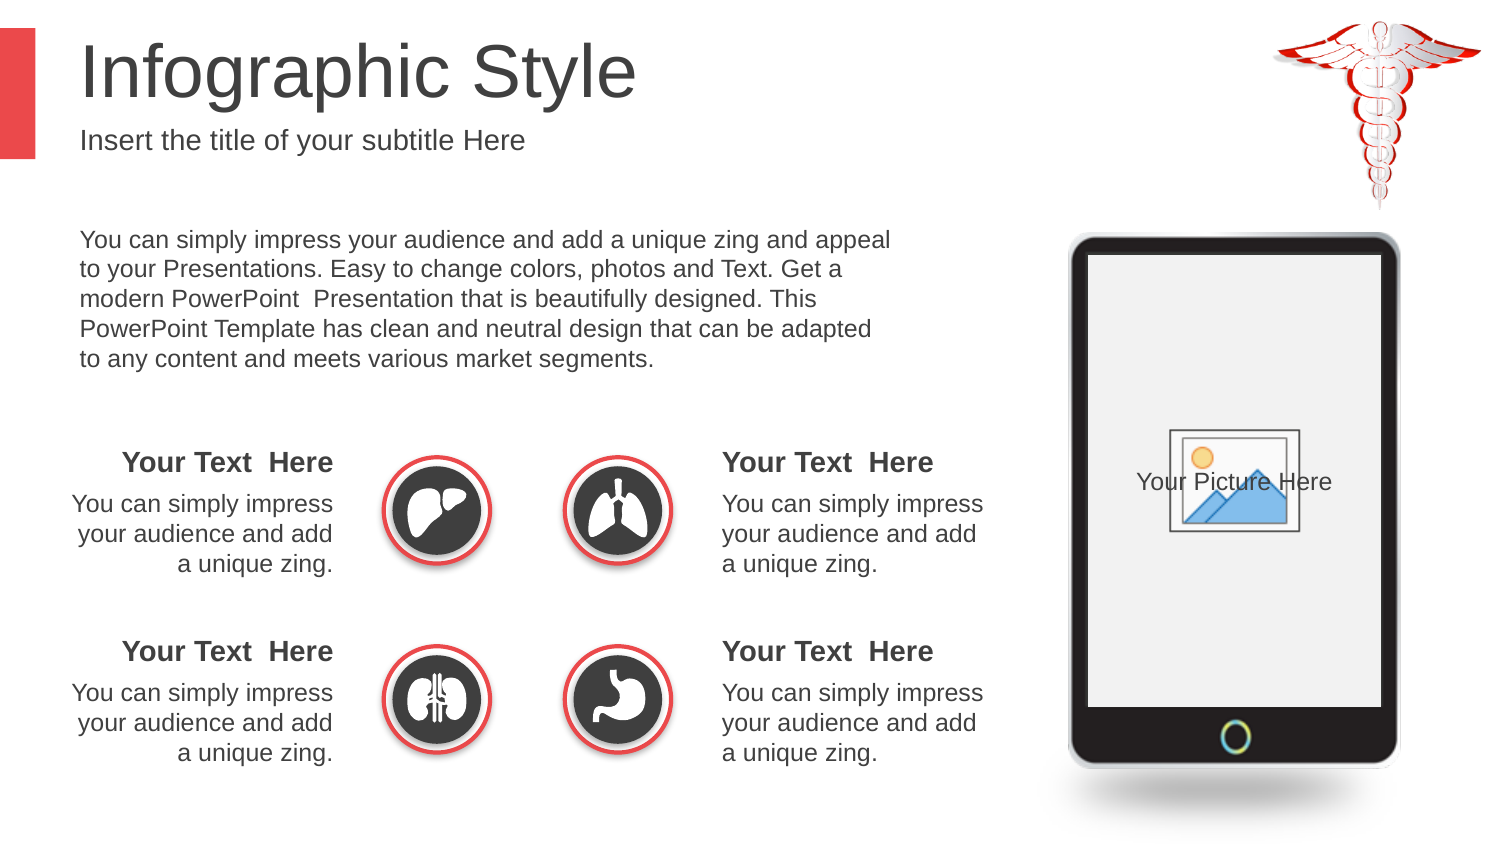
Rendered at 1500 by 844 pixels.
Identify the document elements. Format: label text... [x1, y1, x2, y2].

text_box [383, 645, 491, 753]
picture [963, 232, 1471, 844]
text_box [706, 435, 1003, 586]
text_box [52, 624, 349, 775]
list Insert the title of your subtitle Here [64, 114, 1211, 162]
text_box You can simply impress your audience and add a unique zing and appeal to your Presentations. Easy to change colors, photos and Text. Get a modern PowerPoint Presentation that is beautifully designed. This PowerPoint Template has clean and neutral design that can be adapted to any content and meets various market segments. [64, 215, 916, 381]
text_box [564, 645, 672, 753]
picture [1271, 20, 1482, 210]
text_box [706, 624, 1003, 775]
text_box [52, 435, 349, 586]
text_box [383, 456, 491, 564]
list Infographic Style [64, 20, 1211, 114]
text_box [564, 456, 672, 564]
